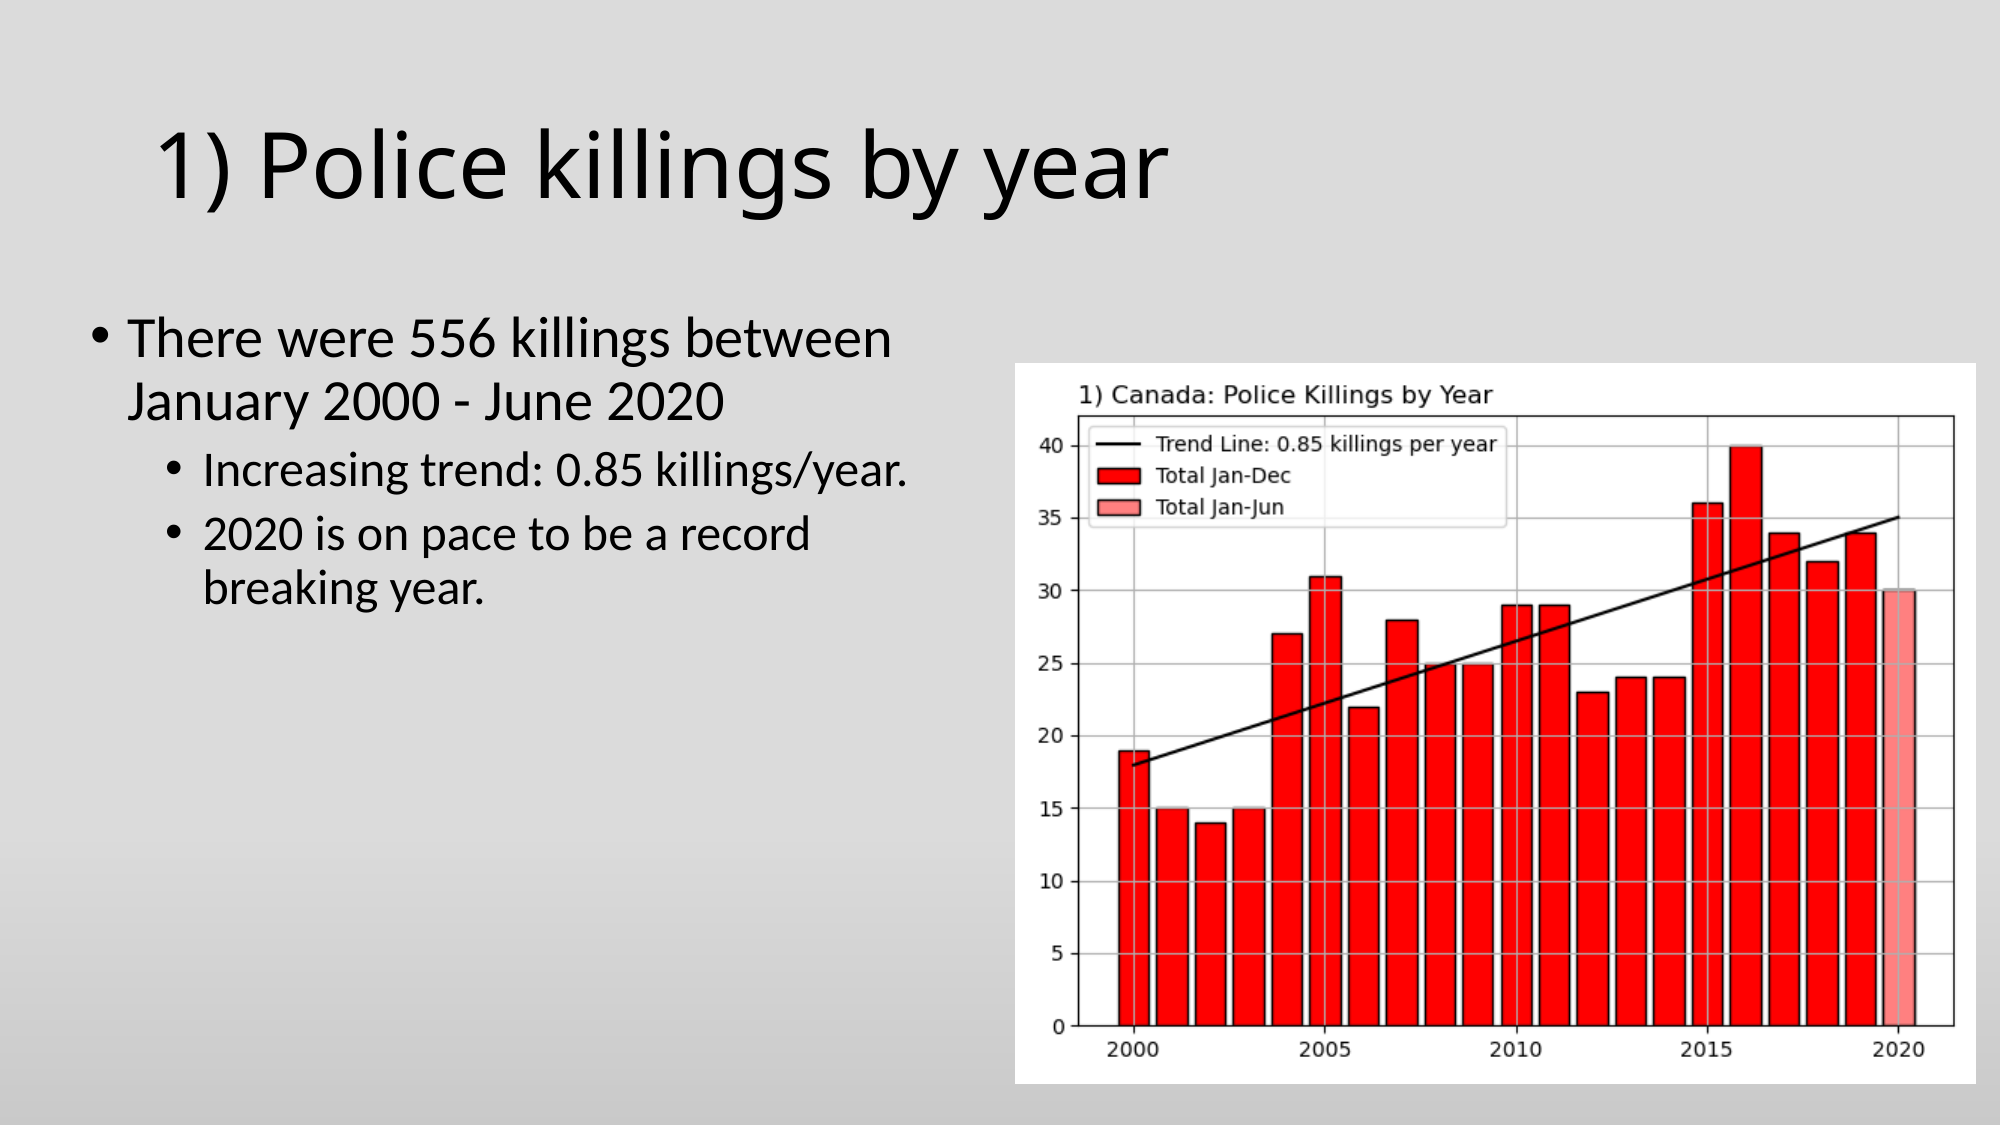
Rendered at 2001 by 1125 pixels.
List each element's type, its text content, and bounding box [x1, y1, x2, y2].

list There were 556 killings between January 2000 - June 2020 Increasing trend: 0.85 killings/year. 2020 is on pace to be a record breaking year. [75, 299, 1011, 1014]
title 1) Police killings by year [137, 59, 1863, 278]
picture [1015, 363, 1976, 1084]
